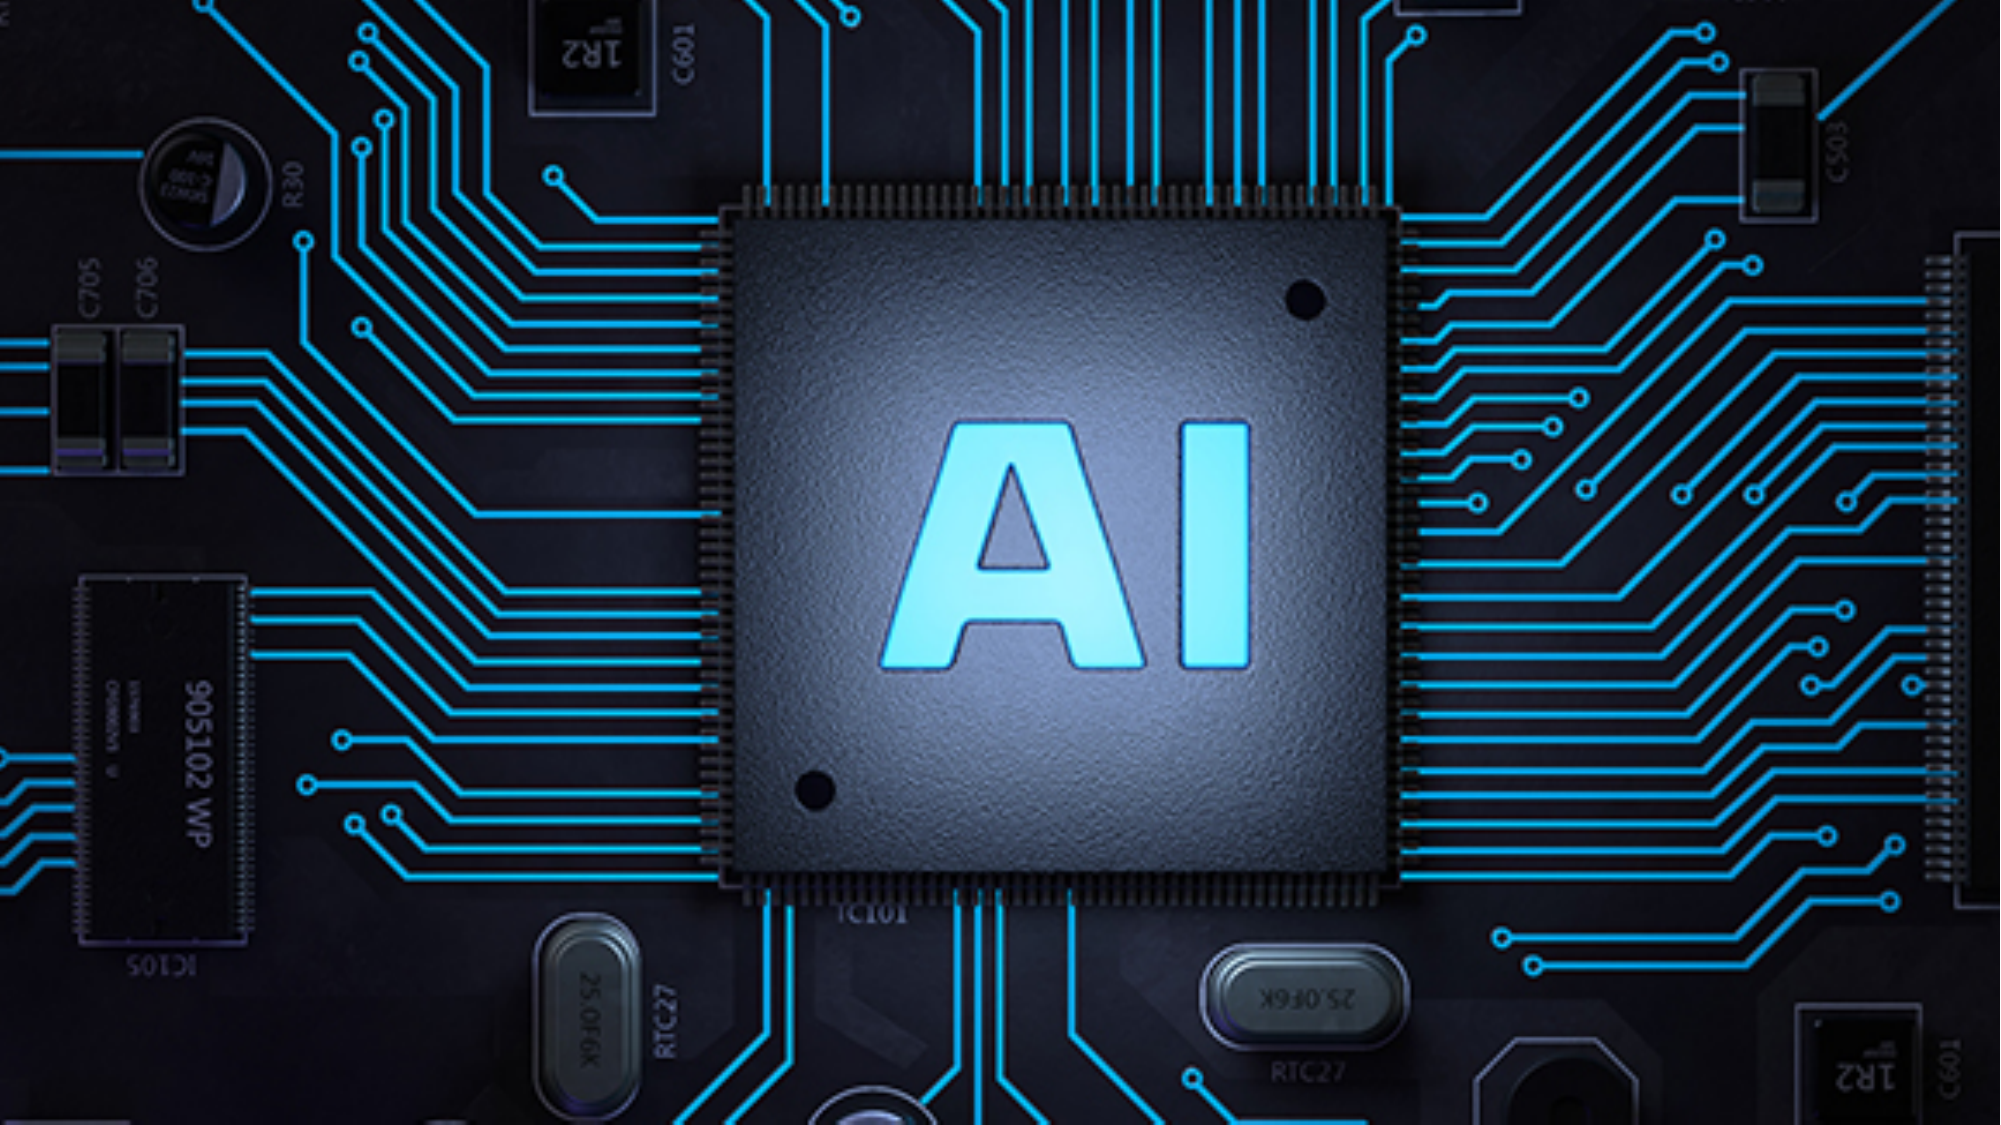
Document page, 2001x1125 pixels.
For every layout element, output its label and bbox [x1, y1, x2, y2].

list [0, 0, 2000, 1125]
